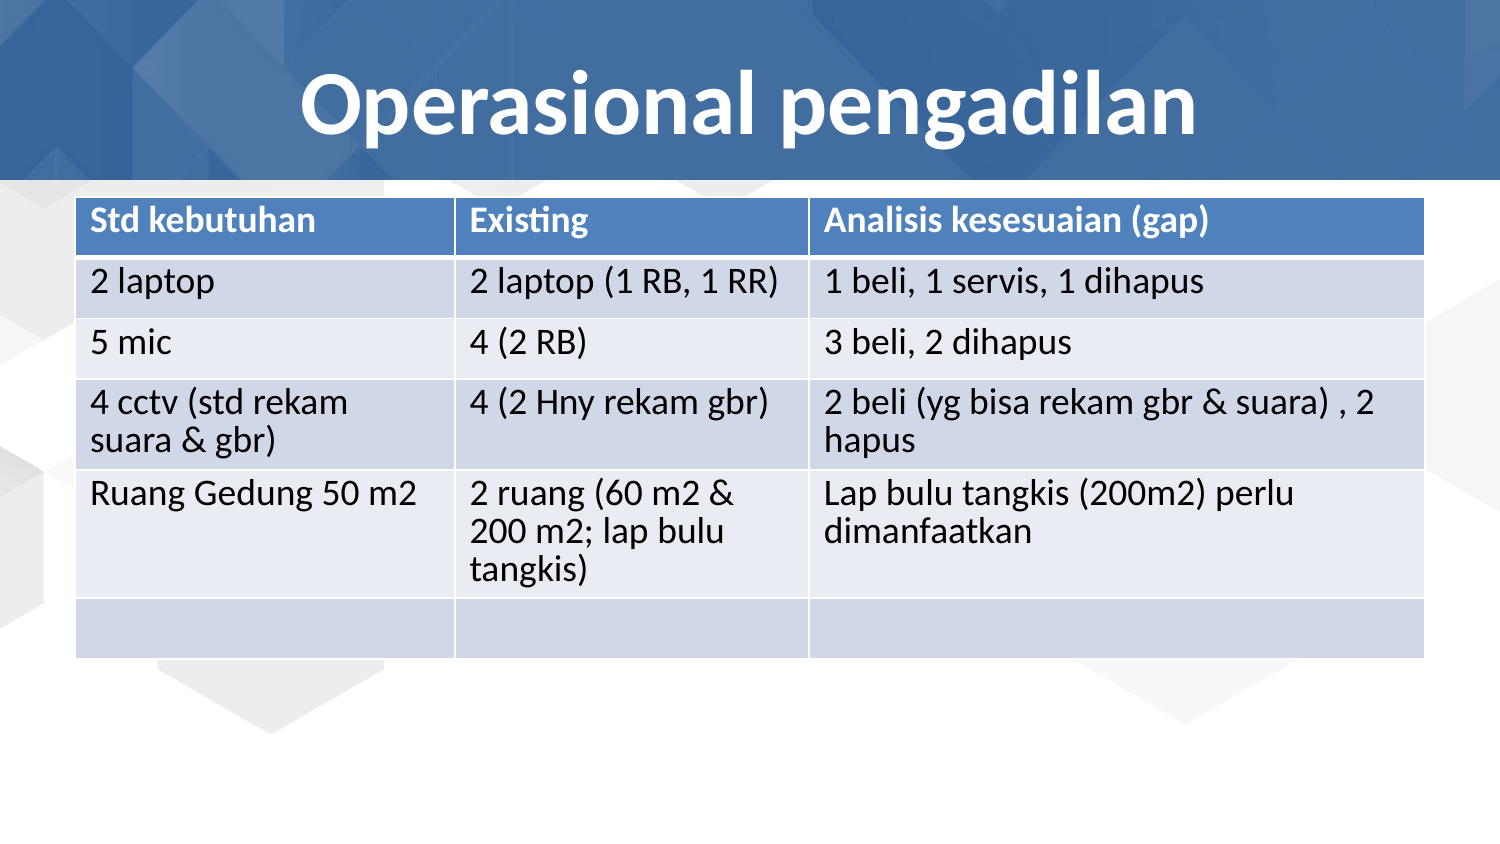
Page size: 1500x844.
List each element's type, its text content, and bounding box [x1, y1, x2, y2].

table_cell Lap bulu tangkis (200m2) perlu dimanfaatkan [810, 471, 1424, 597]
table_cell 4 (2 RB) [456, 319, 808, 378]
table_cell [810, 599, 1424, 658]
table_cell 1 beli, 1 servis, 1 dihapus [810, 260, 1424, 318]
table_header Analisis kesesuaian (gap) [810, 198, 1424, 255]
title Operasional pengadilan [75, 33, 1425, 162]
table_cell 3 beli, 2 dihapus [810, 319, 1424, 378]
table_cell 2 beli (yg bisa rekam gbr & suara) , 2 hapus [810, 380, 1424, 469]
table_cell 2 laptop (1 RB, 1 RR) [456, 260, 808, 318]
table_cell [76, 599, 454, 658]
table_cell 2 laptop [76, 260, 454, 318]
table_cell 4 cctv (std rekam suara & gbr) [76, 380, 454, 469]
table_header Std kebutuhan [76, 198, 454, 255]
table_header Existing [456, 198, 808, 255]
table_cell 2 ruang (60 m2 & 200 m2; lap bulu tangkis) [456, 471, 808, 597]
table_cell 5 mic [76, 319, 454, 378]
table_cell [456, 599, 808, 658]
table_cell Ruang Gedung 50 m2 [76, 471, 454, 597]
table_cell 4 (2 Hny rekam gbr) [456, 380, 808, 469]
picture [0, 180, 1500, 844]
